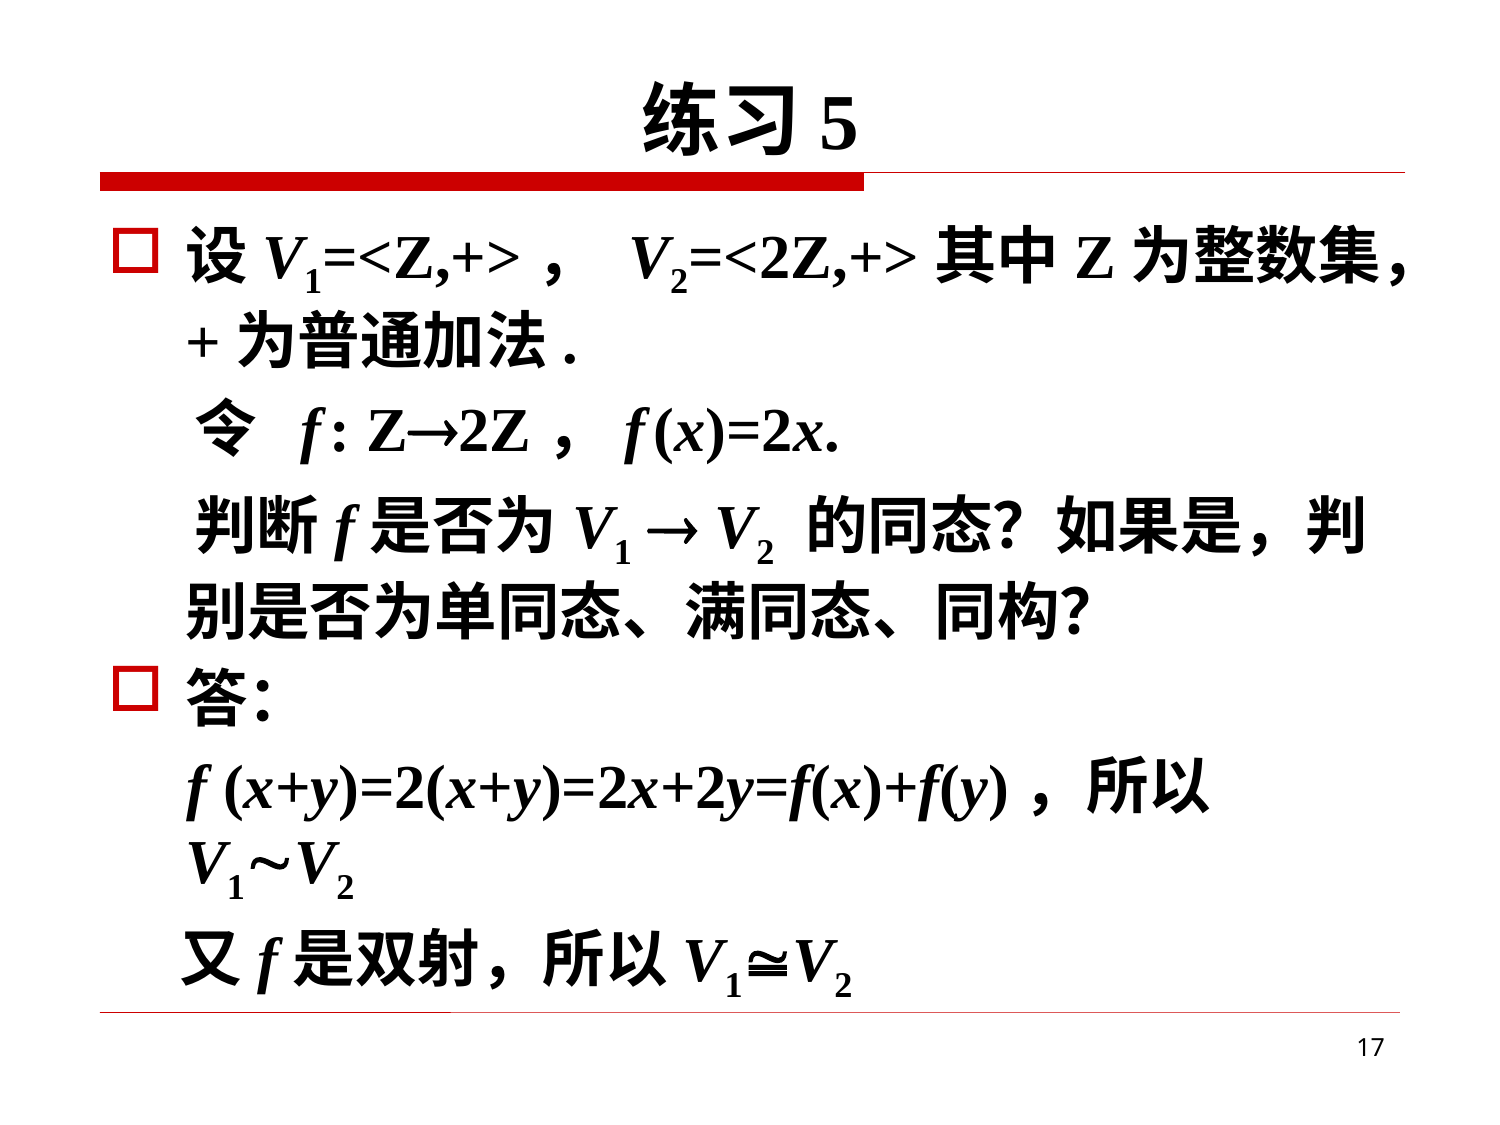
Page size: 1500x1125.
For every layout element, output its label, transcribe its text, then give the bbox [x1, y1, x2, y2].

title 练习5 [94, 50, 1407, 173]
list 设V1=<Z,+>， V2=<2Z,+>其中Z为整数集，+为普通加法. 令 f : Z2Z，f (x)=2x. 判断f是否为V1  V2 的同态？如果是，判别是否为单同态、满同态、同构？ 答： f (x+y)=2(x+y)=2x+2y=f(x)+f(y)，所以V1V2 又f是双射，所以V1V2 [92, 208, 1406, 1000]
slide_number 17 [1074, 1024, 1401, 1103]
